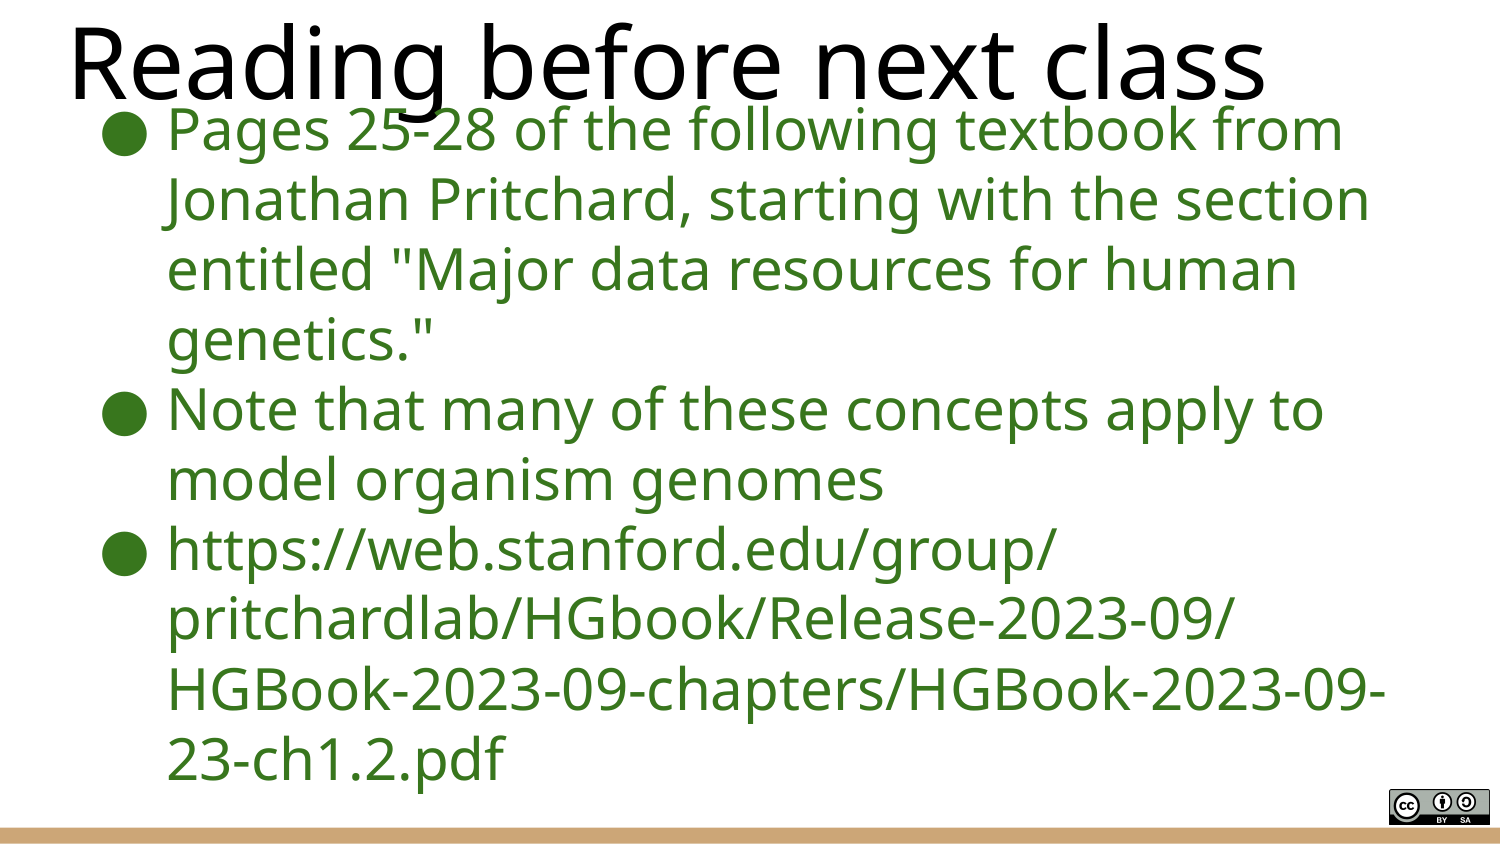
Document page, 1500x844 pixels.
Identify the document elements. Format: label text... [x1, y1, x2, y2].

title Reading before next class [51, 14, 1449, 151]
text_box Pages 25-28 of the following textbook from Jonathan Pritchard, starting with the section entitled "Major data resources for human genetics." Note that many of these concepts apply to model organism genomes https://web.stanford.edu/group/pritchardlab/HGbook/Release-2023-09/HGBook-2023-09-chapters/HGBook-2023-09-23-ch1.2.pdf [76, 373, 1431, 580]
picture [1389, 789, 1490, 825]
